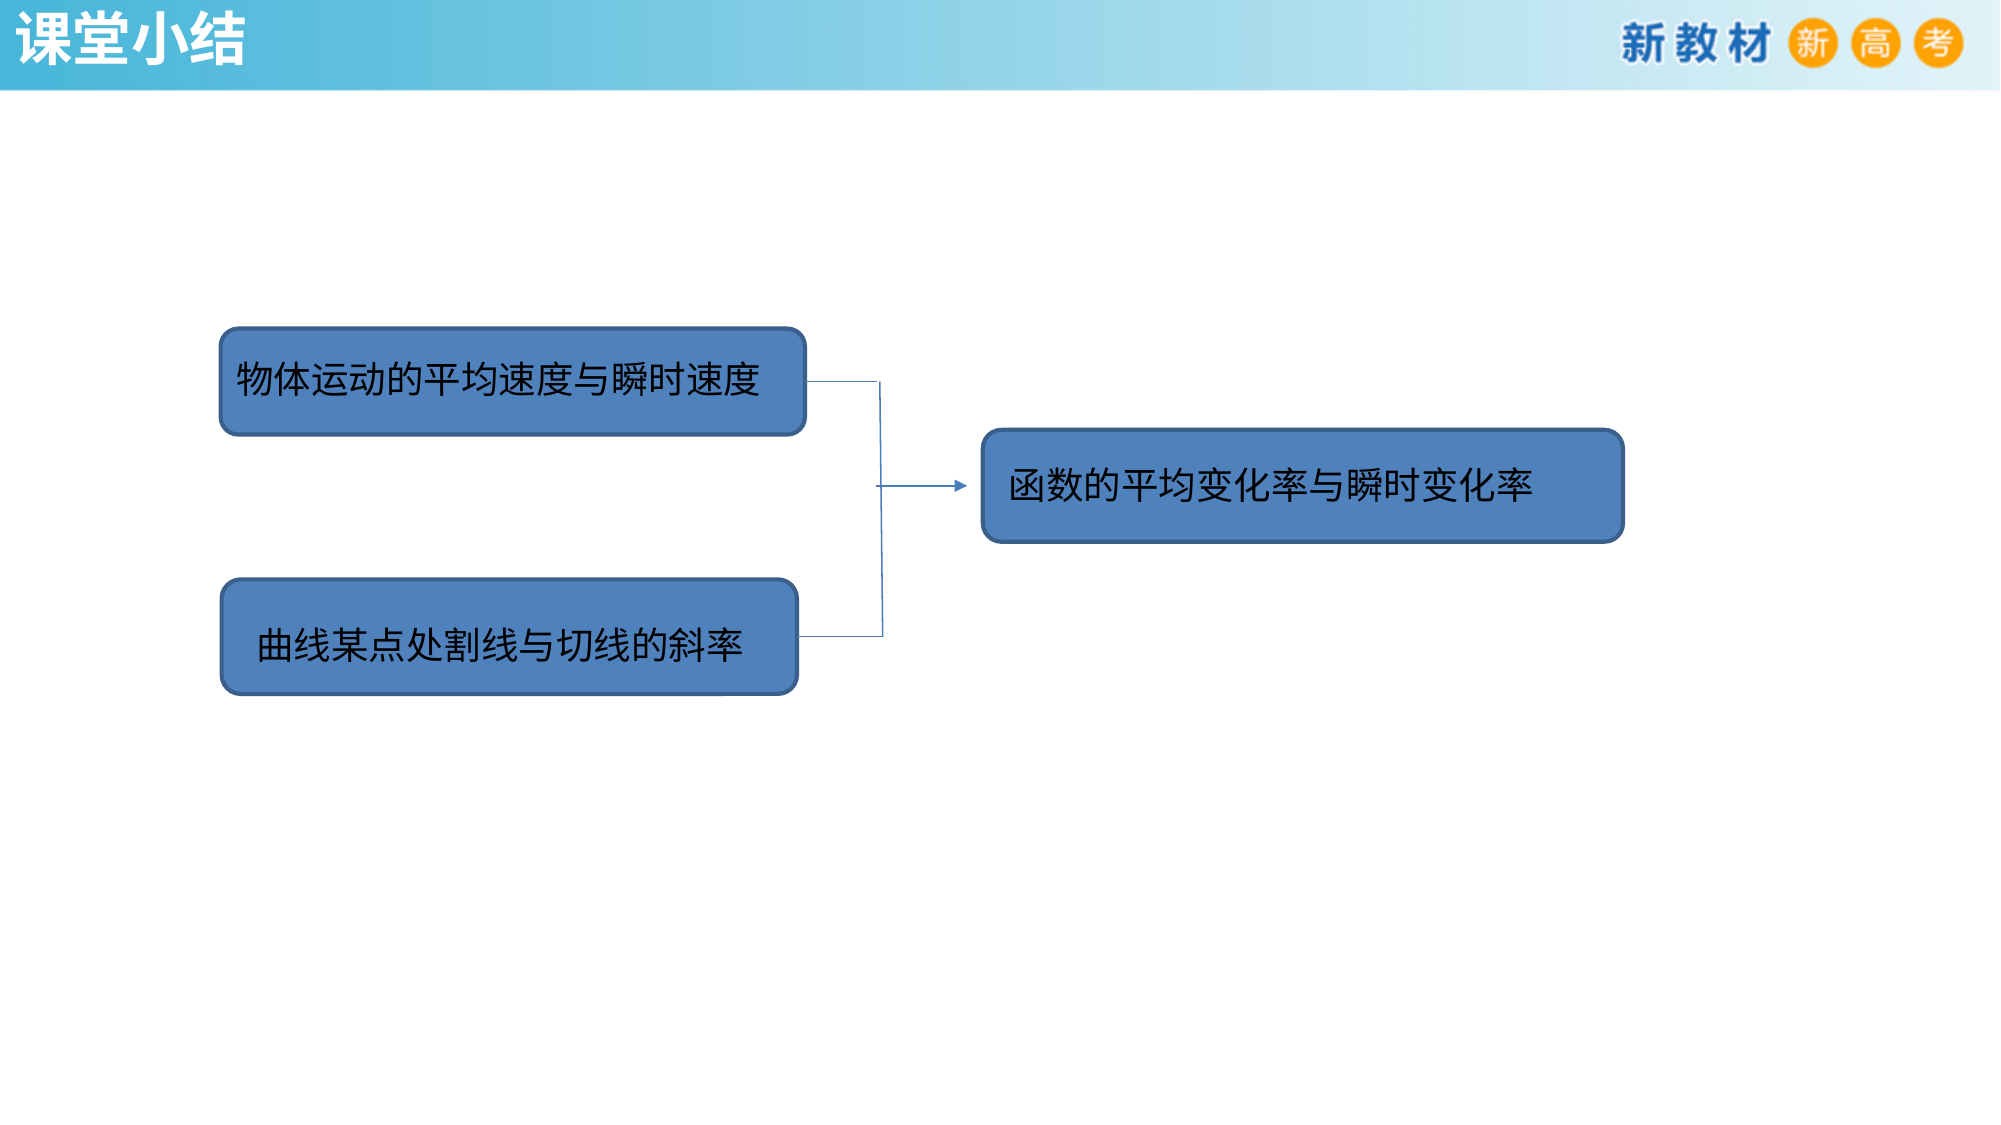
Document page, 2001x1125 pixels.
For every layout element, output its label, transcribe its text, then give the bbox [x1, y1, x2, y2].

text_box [220, 328, 1666, 721]
picture [0, 0, 2001, 1125]
text_box 课堂小结 [0, 0, 584, 80]
